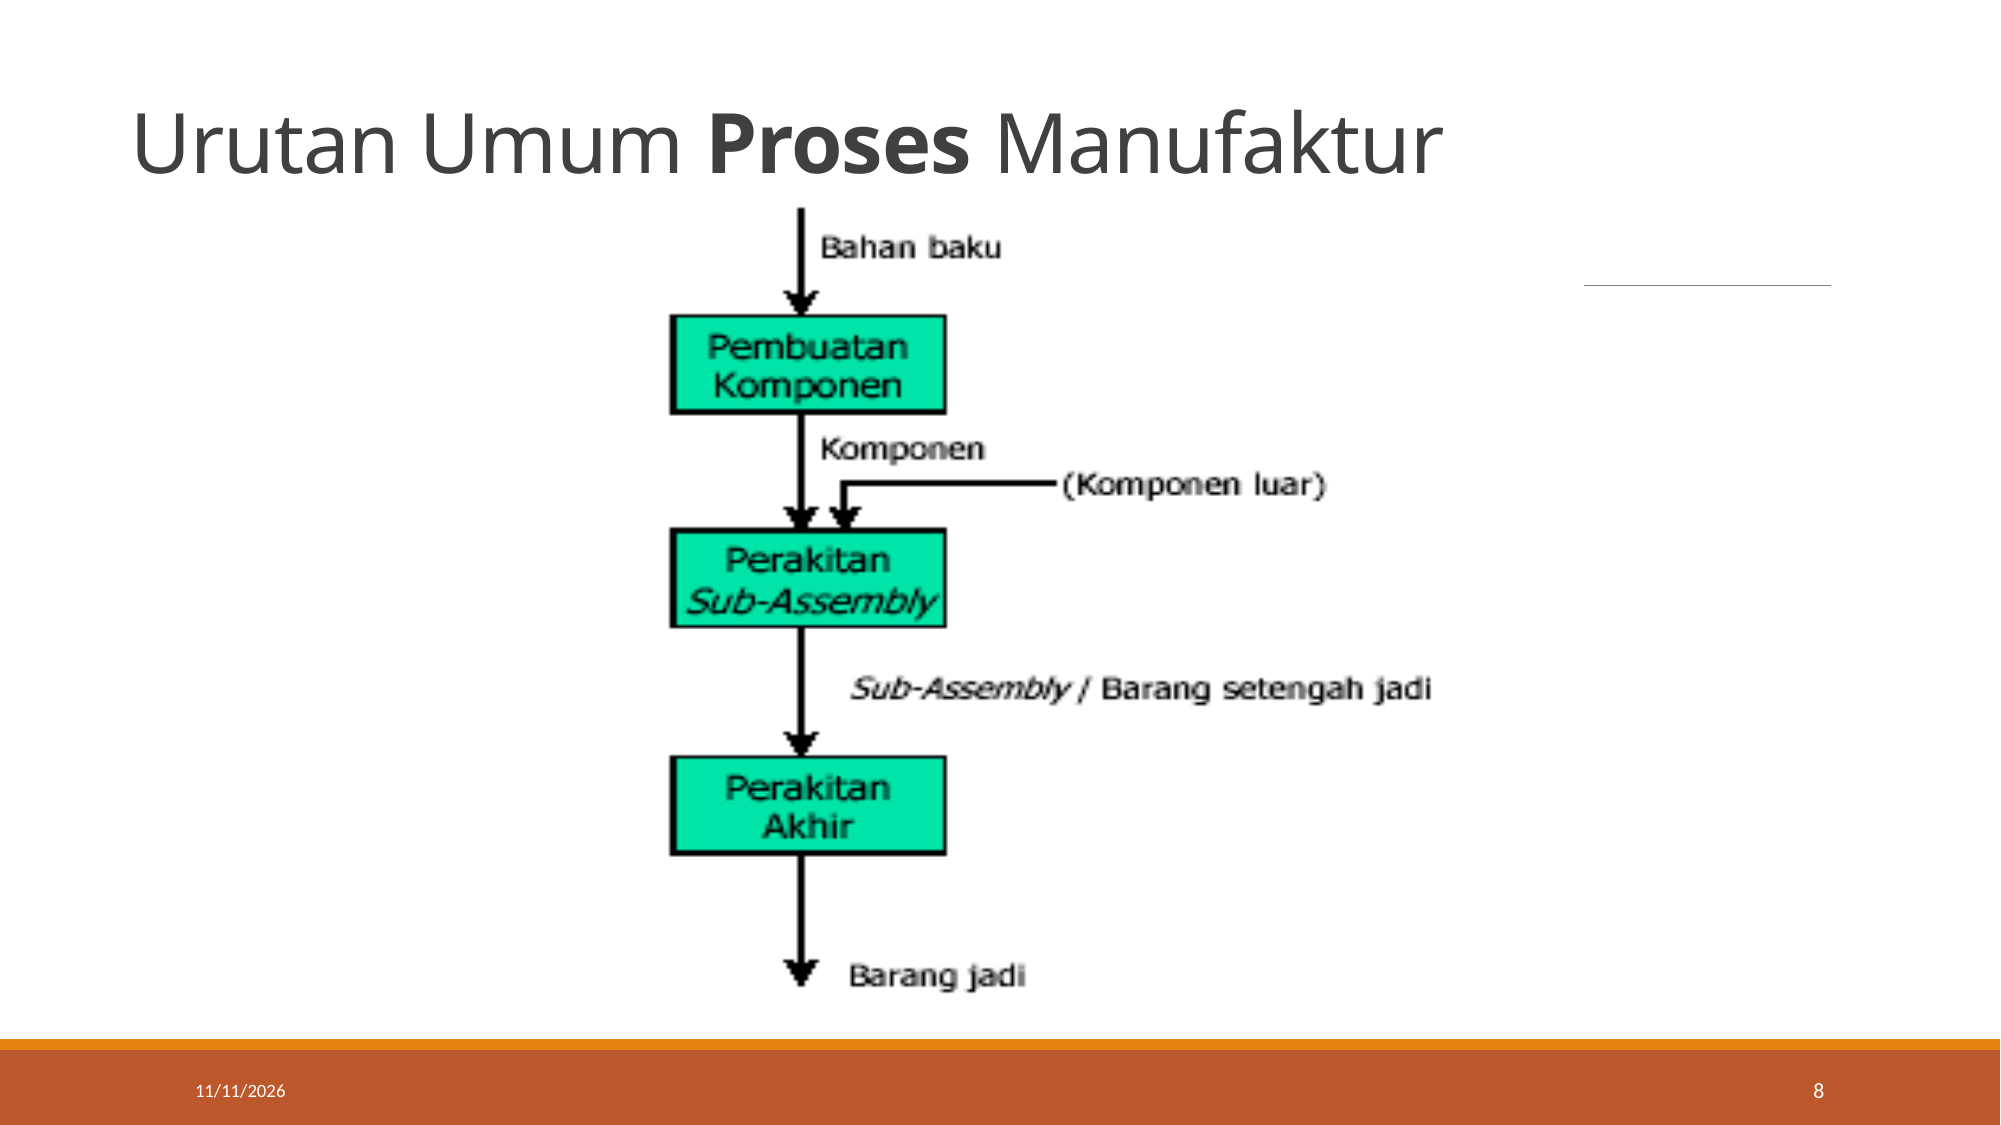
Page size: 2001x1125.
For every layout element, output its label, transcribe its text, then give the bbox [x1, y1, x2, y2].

slide_number 8 [1624, 1059, 1840, 1120]
title Urutan Umum Proses Manufaktur [115, 0, 1766, 198]
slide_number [180, 1059, 586, 1120]
picture [170, 197, 1584, 1011]
